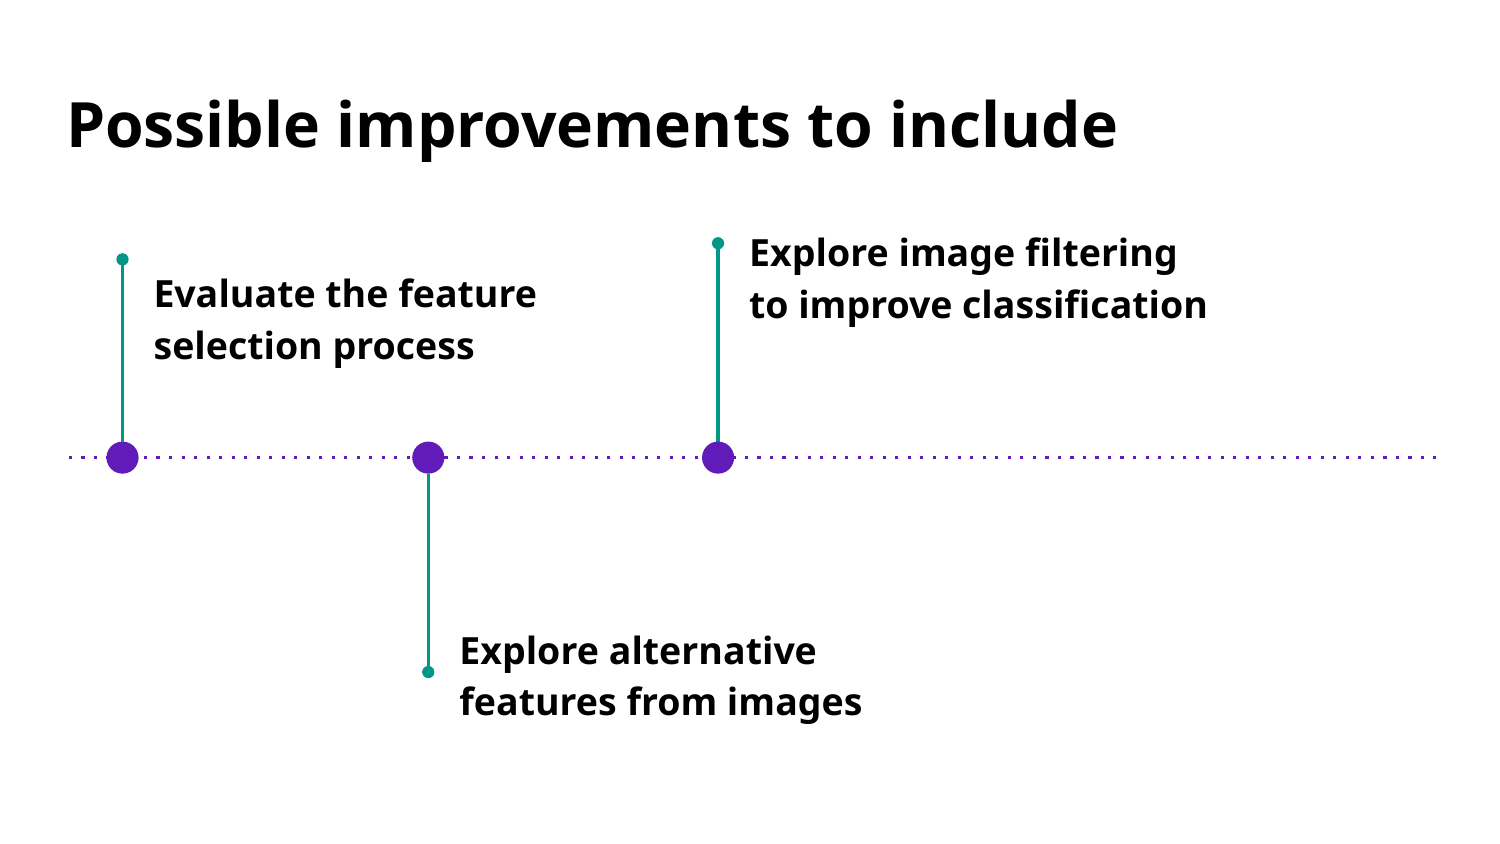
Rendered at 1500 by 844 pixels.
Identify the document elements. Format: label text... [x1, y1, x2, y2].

list Explore alternative features from images [444, 604, 882, 765]
list Explore image filtering to improve classification [734, 207, 1232, 367]
list Evaluate the feature selection process [138, 248, 686, 390]
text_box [701, 243, 735, 475]
title Possible improvements to include [51, 70, 1449, 173]
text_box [106, 259, 139, 474]
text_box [411, 441, 445, 673]
